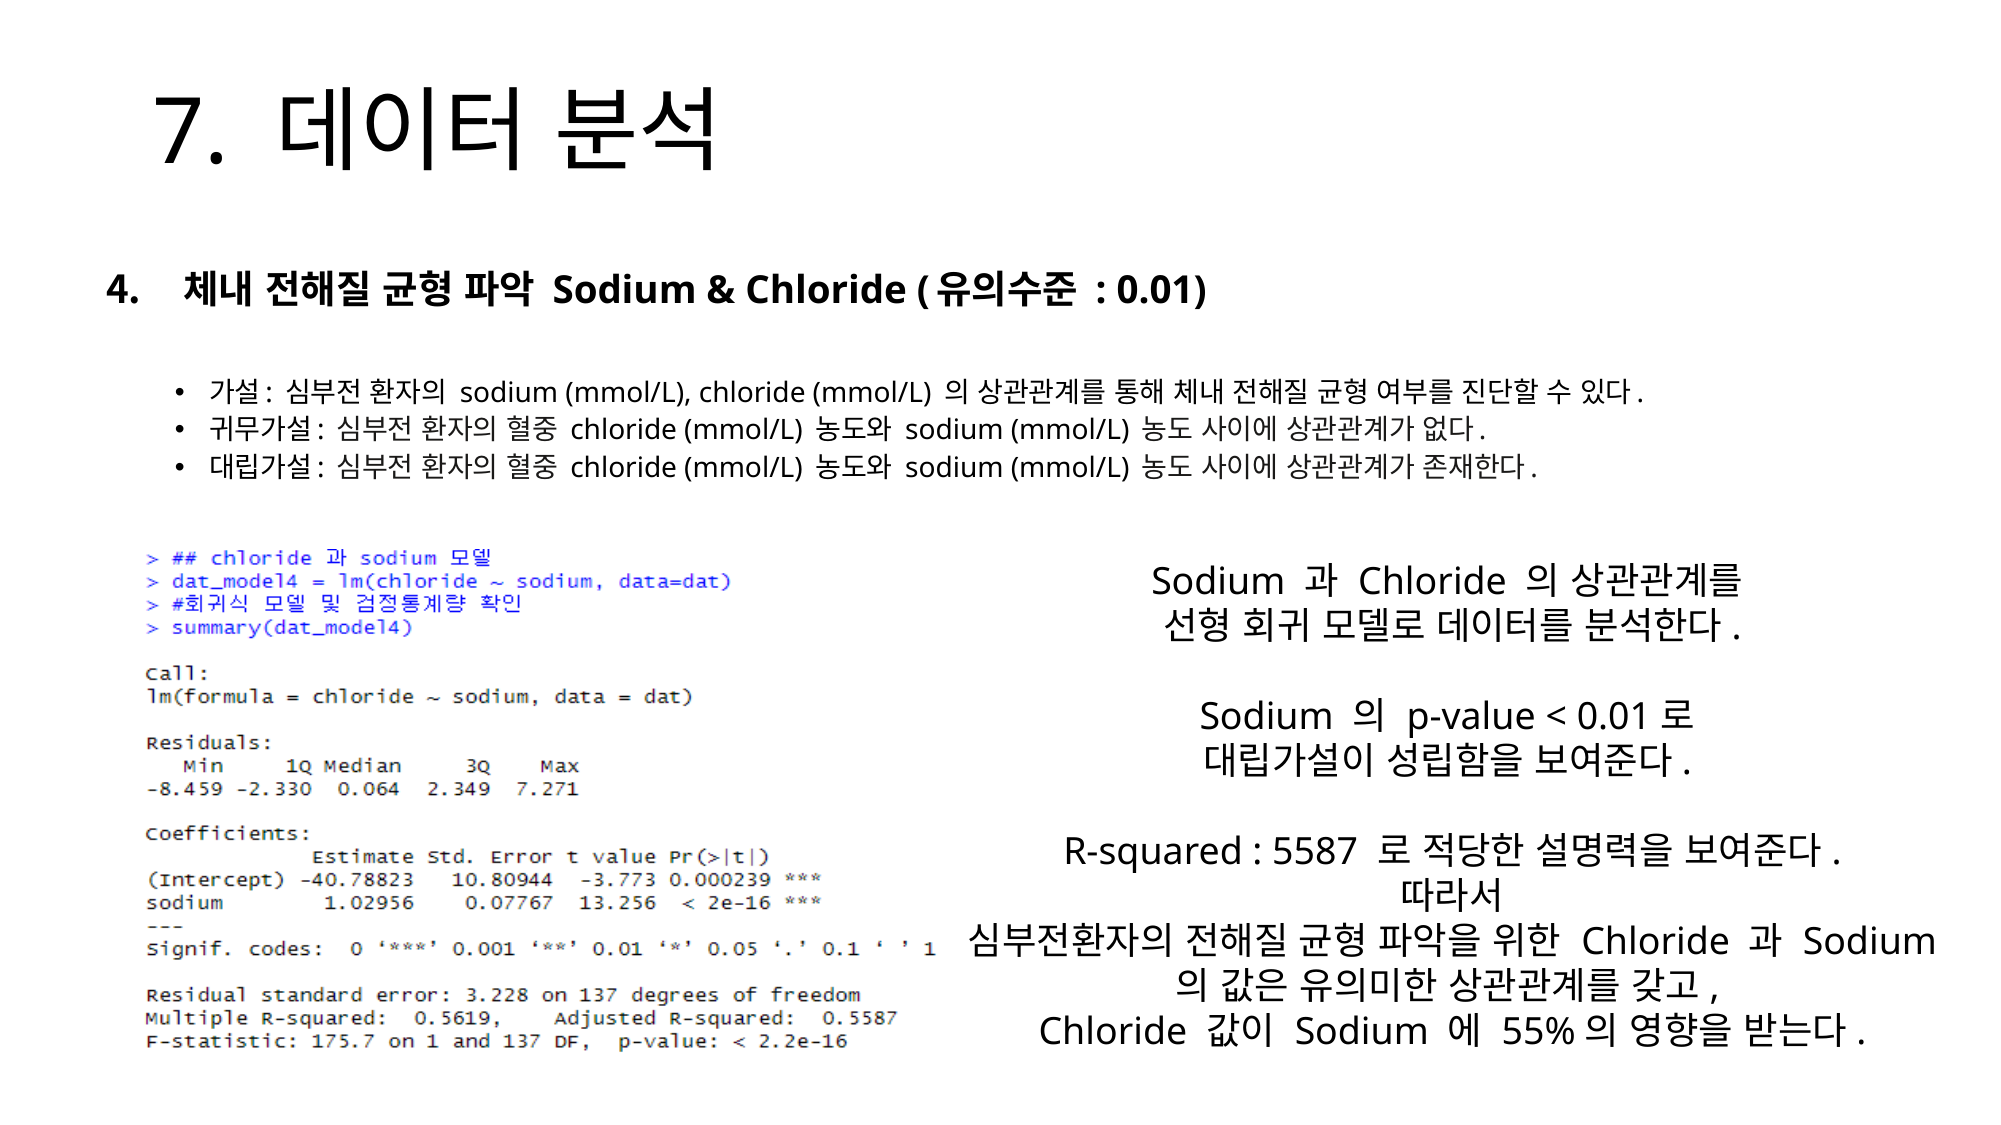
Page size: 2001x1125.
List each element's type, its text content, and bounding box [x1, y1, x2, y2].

text_box Sodium 과 Chloride 의 상관관계를 선형 회귀 모델로 데이터를 분석한다. Sodium 의 p-value < 0.01로 대립가설이 성립함을 보여준다. R-squared : 5587 로 적당한 설명력을 보여준다. 따라서 심부전환자의 전해질 균형 파악을 위한 Chloride 과 Sodium 의 값은 유의미한 상관관계를 갖고, Chloride 값이 Sodium 에 55%의 영향을 받는다. [951, 549, 1955, 1060]
title 7. 데이터 분석 [137, 59, 1863, 208]
picture [136, 549, 951, 1066]
list 체내 전해질 균형 파악 Sodium & Chloride (유의수준 : 0.01) 가설: 심부전 환자의 sodium (mmol/L), chloride (mmol/L) 의 상관관계를 통해 체내 전해질 균형 여부를 진단할 수 있다. 귀무가설: 심부전 환자의 혈중 chloride (mmol/L) 농도와 sodium (mmol/L) 농도 사이에 상관관계가 없다. 대립가설: 심부전 환자의 혈중 chloride (mmol/L) 농도와 sodium (mmol/L) 농도 사이에 상관관계가 존재한다. [91, 262, 1909, 495]
